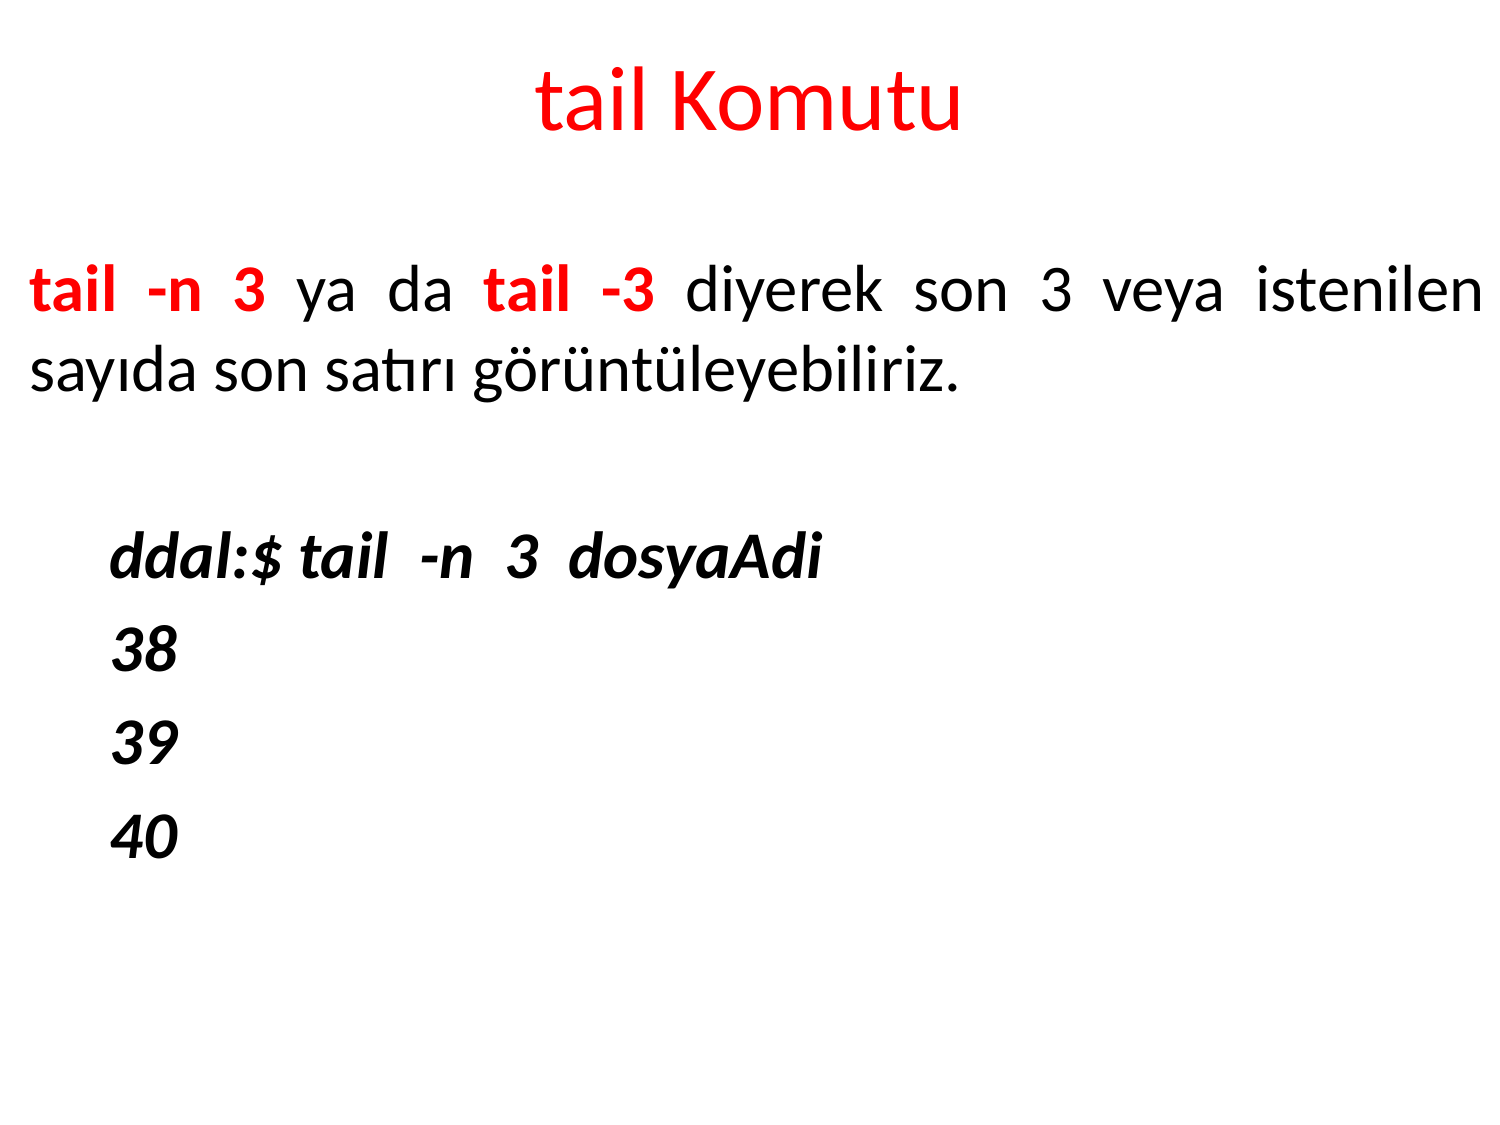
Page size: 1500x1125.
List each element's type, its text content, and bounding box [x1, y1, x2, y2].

list tail -n 3 ya da tail -3 diyerek son 3 veya istenilen sayıda son satırı görüntüleyebiliriz. ddal:$ tail -n 3 dosyaAdi 38 39 40 [0, 237, 1500, 947]
title tail Komutu [0, 0, 1500, 188]
